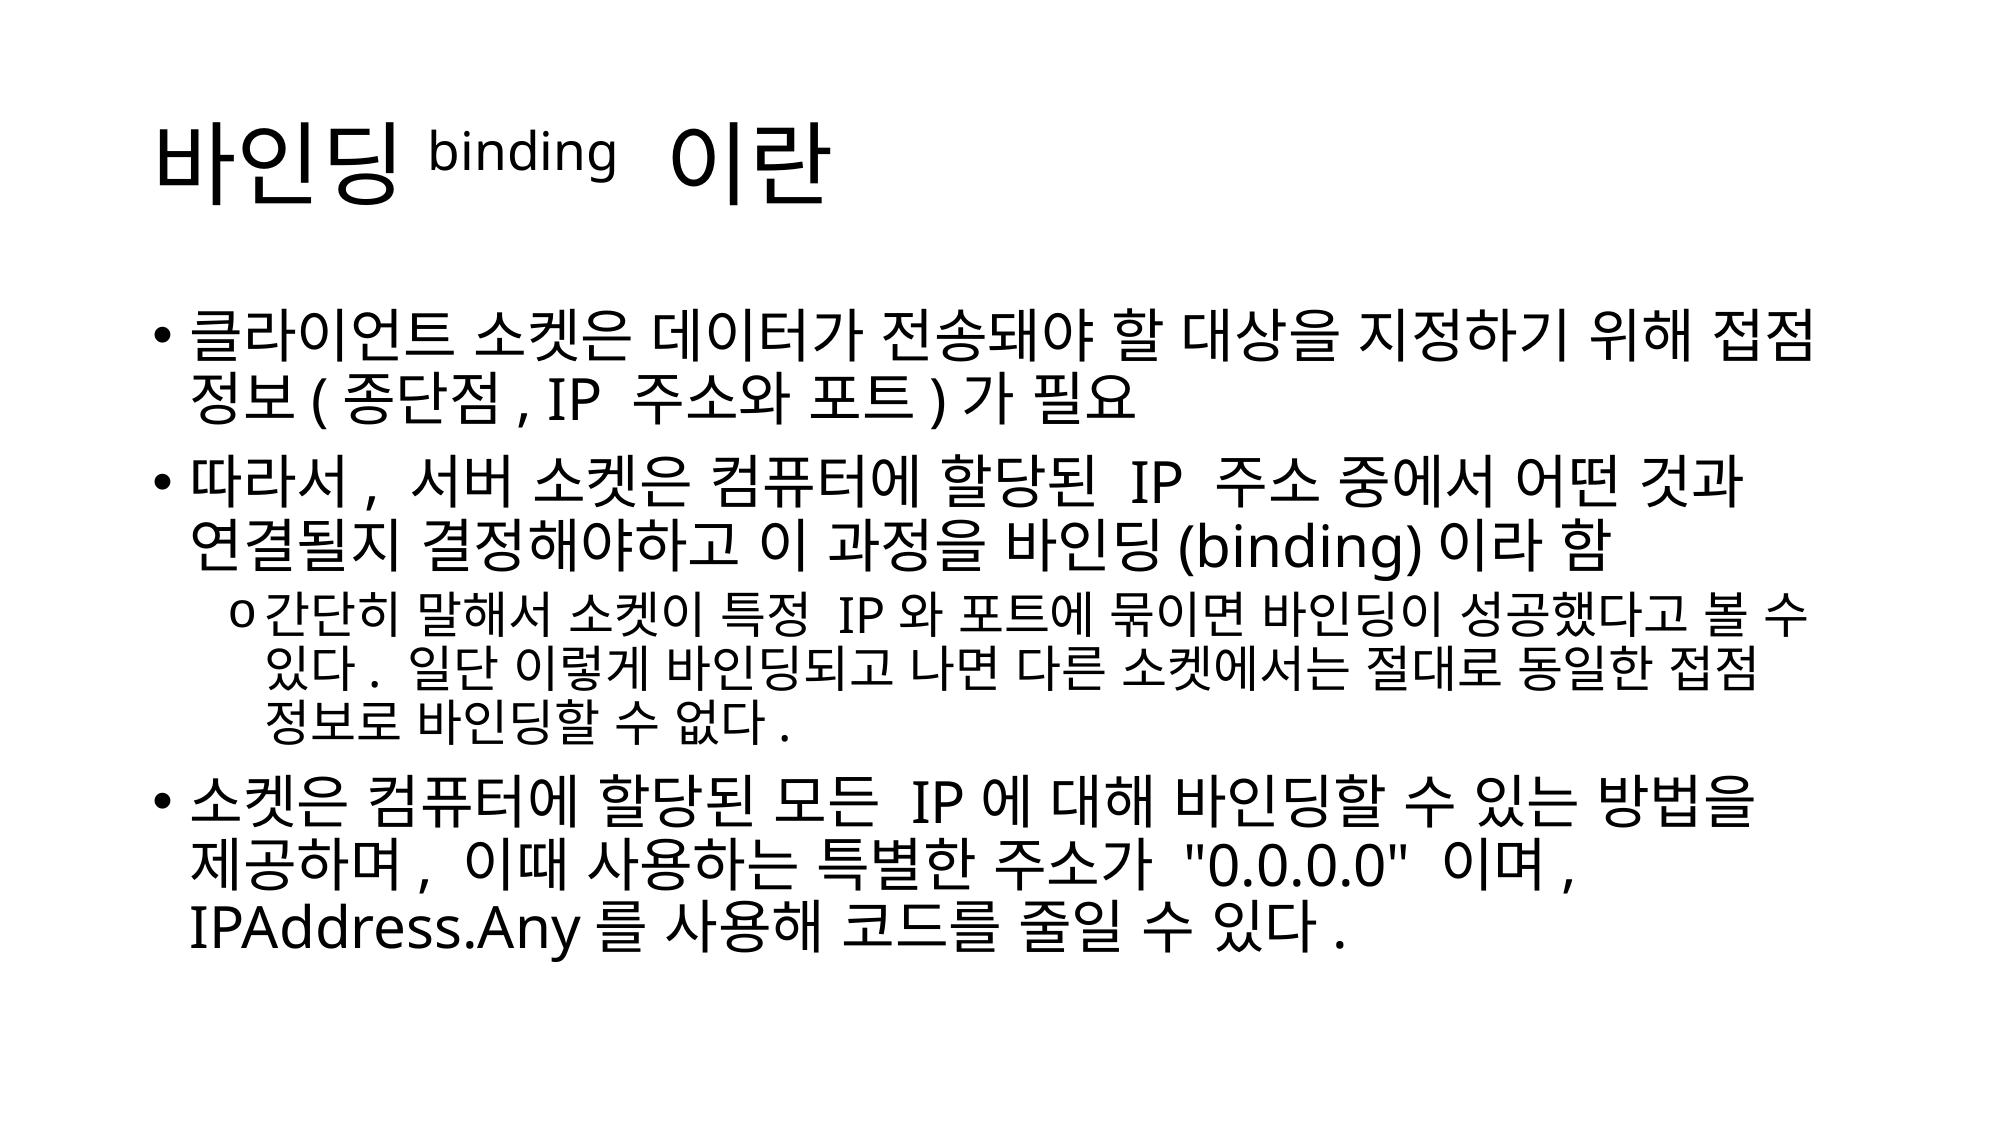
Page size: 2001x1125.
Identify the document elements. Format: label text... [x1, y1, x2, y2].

list 클라이언트 소켓은 데이터가 전송돼야 할 대상을 지정하기 위해 접점 정보(종단점, IP 주소와 포트)가 필요 따라서, 서버 소켓은 컴퓨터에 할당된 IP 주소 중에서 어떤 것과 연결될지 결정해야하고 이 과정을 바인딩(binding)이라 함 간단히 말해서 소켓이 특정 IP와 포트에 묶이면 바인딩이 성공했다고 볼 수 있다. 일단 이렇게 바인딩되고 나면 다른 소켓에서는 절대로 동일한 접점 정보로 바인딩할 수 없다. 소켓은 컴퓨터에 할당된 모든 IP에 대해 바인딩할 수 있는 방법을 제공하며, 이때 사용하는 특별한 주소가 "0.0.0.0" 이며, IPAddress.Any를 사용해 코드를 줄일 수 있다. [137, 299, 1863, 1014]
title 바인딩binding 이란​ [137, 59, 1863, 278]
